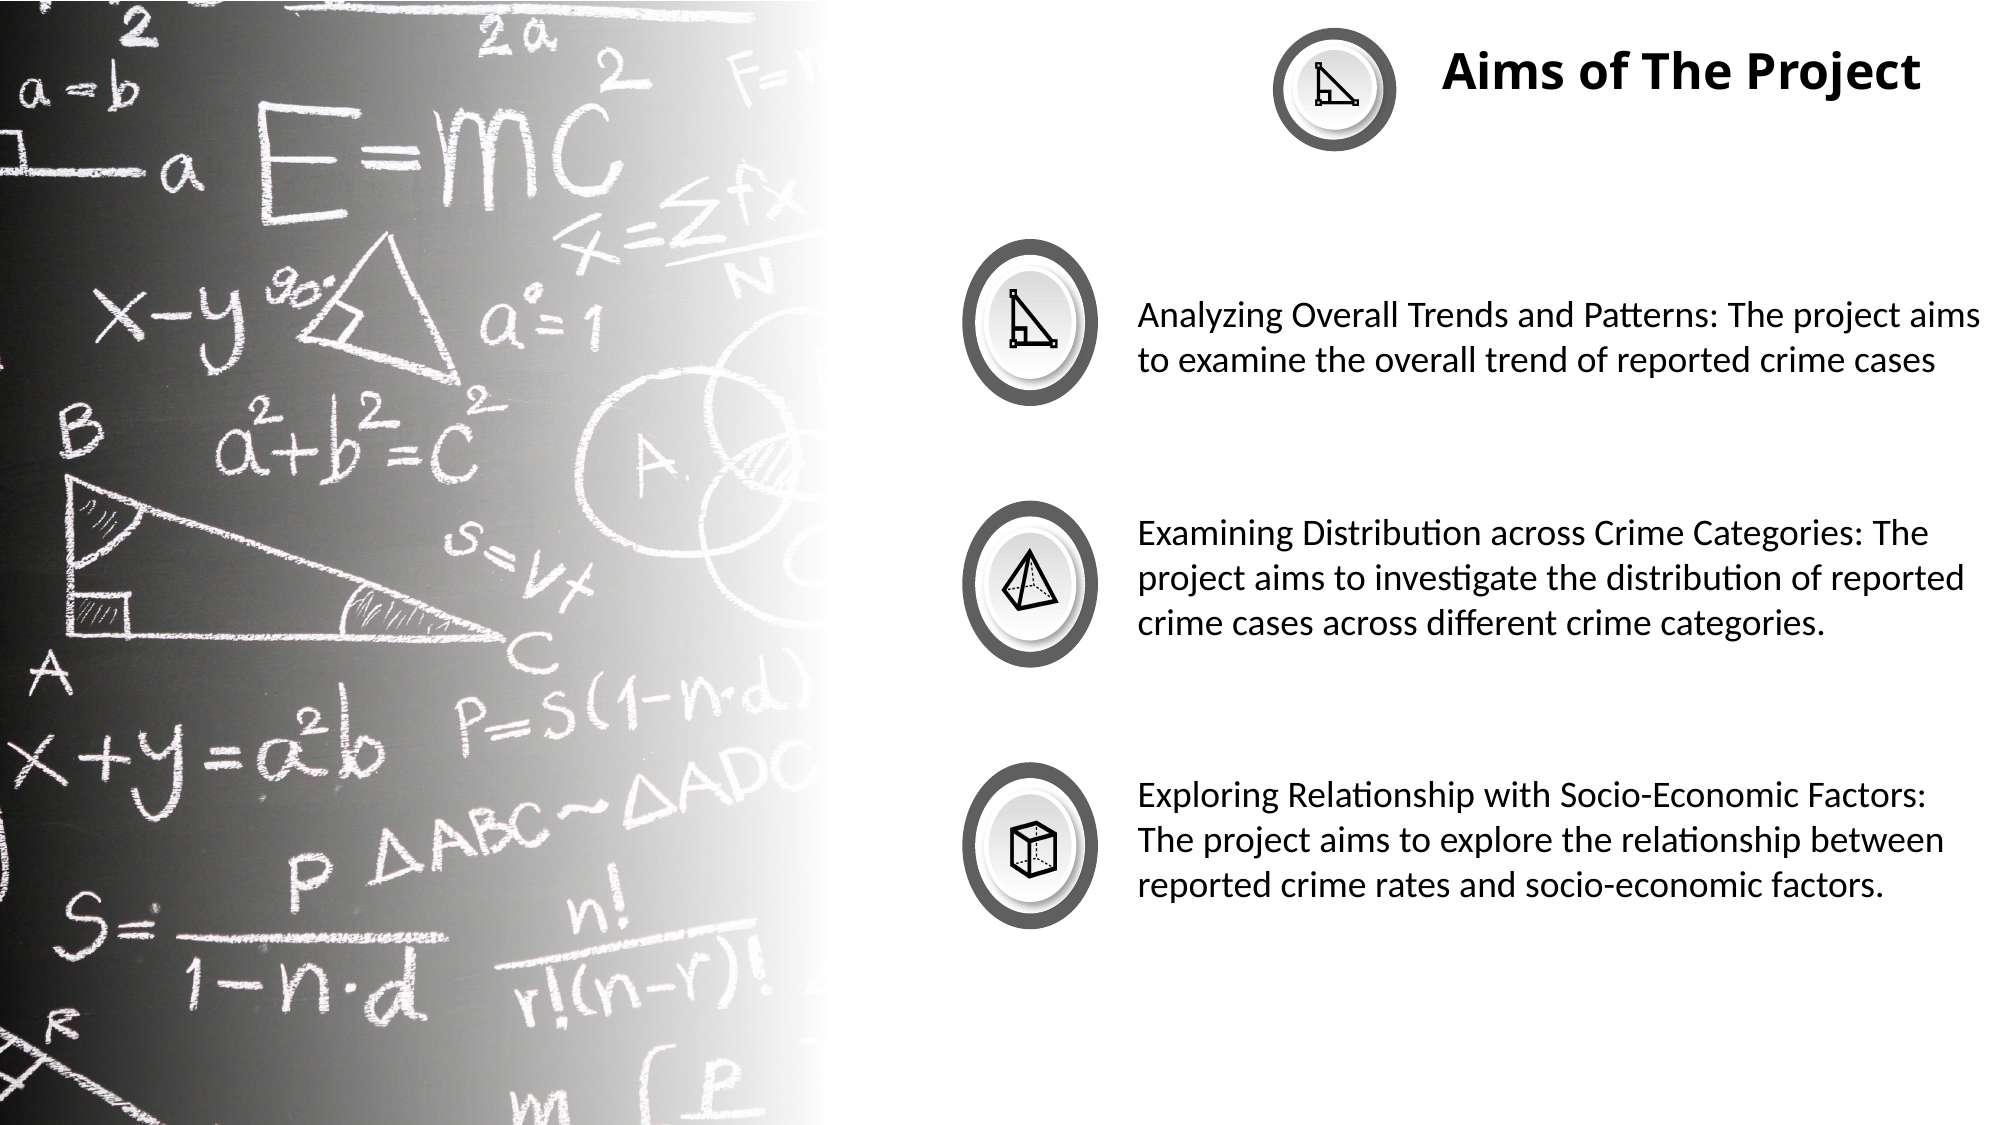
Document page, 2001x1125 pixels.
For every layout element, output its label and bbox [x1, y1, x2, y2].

picture [0, 1, 2000, 1125]
text_box [962, 239, 1098, 930]
